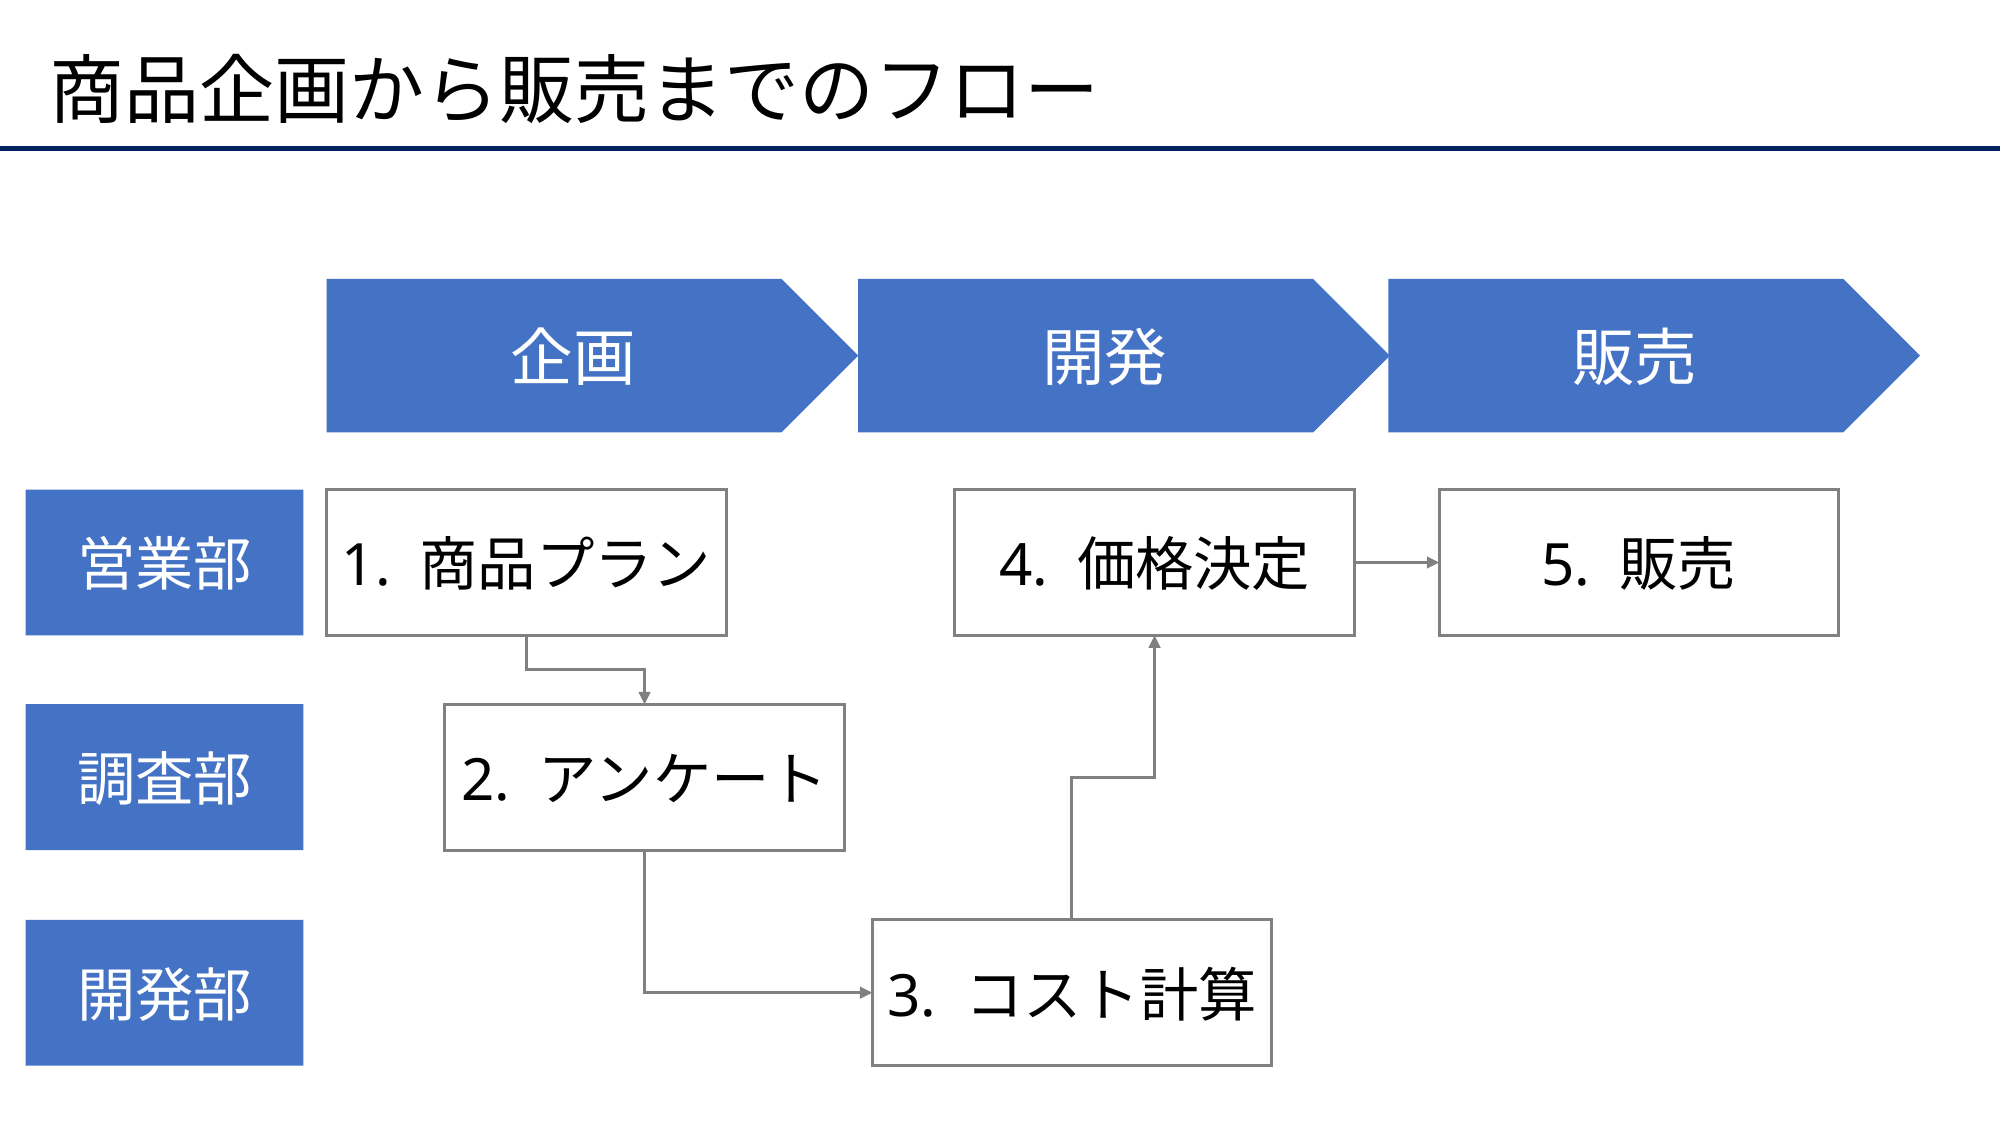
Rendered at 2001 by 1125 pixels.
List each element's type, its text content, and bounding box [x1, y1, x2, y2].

text_box 開発部 [25, 919, 305, 1067]
text_box 調査部 [25, 703, 305, 851]
text_box 3. コスト計算 [871, 919, 1273, 1067]
text_box 4. 価格決定 [954, 489, 1355, 636]
text_box 営業部 [25, 489, 305, 636]
text_box 販売 [1387, 277, 1922, 434]
text_box 1. 商品プラン [326, 489, 727, 636]
text_box 2. アンケート [444, 703, 845, 851]
title 商品企画から販売までのフロー [34, 30, 1925, 157]
text_box 開発 [857, 277, 1387, 434]
text_box 5. 販売 [1438, 489, 1840, 636]
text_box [971, 736, 1256, 819]
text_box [551, 610, 620, 729]
text_box 企画 [325, 277, 857, 434]
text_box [687, 807, 830, 1036]
